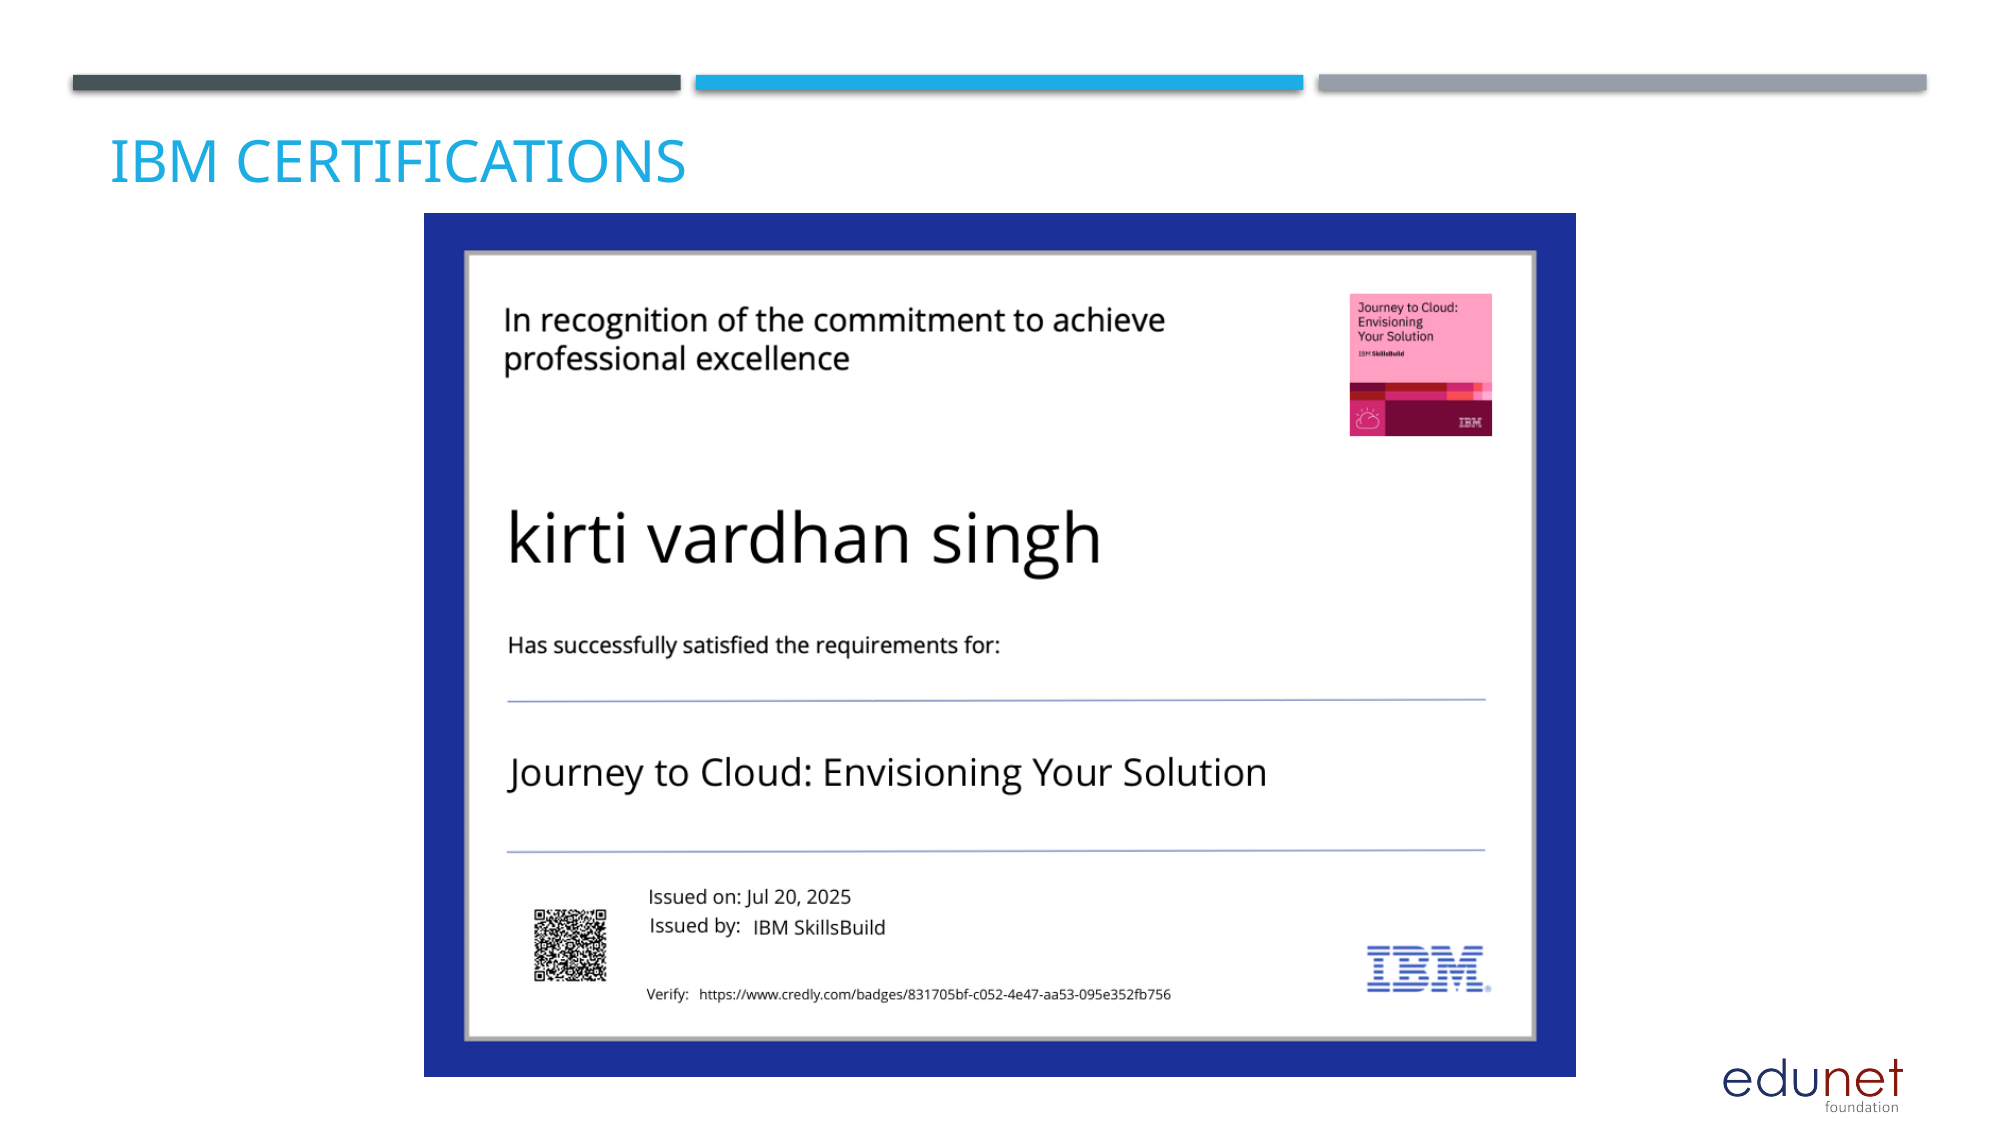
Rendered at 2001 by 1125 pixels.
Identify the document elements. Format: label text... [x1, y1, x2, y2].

picture [423, 213, 1577, 1078]
title IBM Certifications [95, 115, 1905, 203]
picture [1719, 1056, 1905, 1116]
